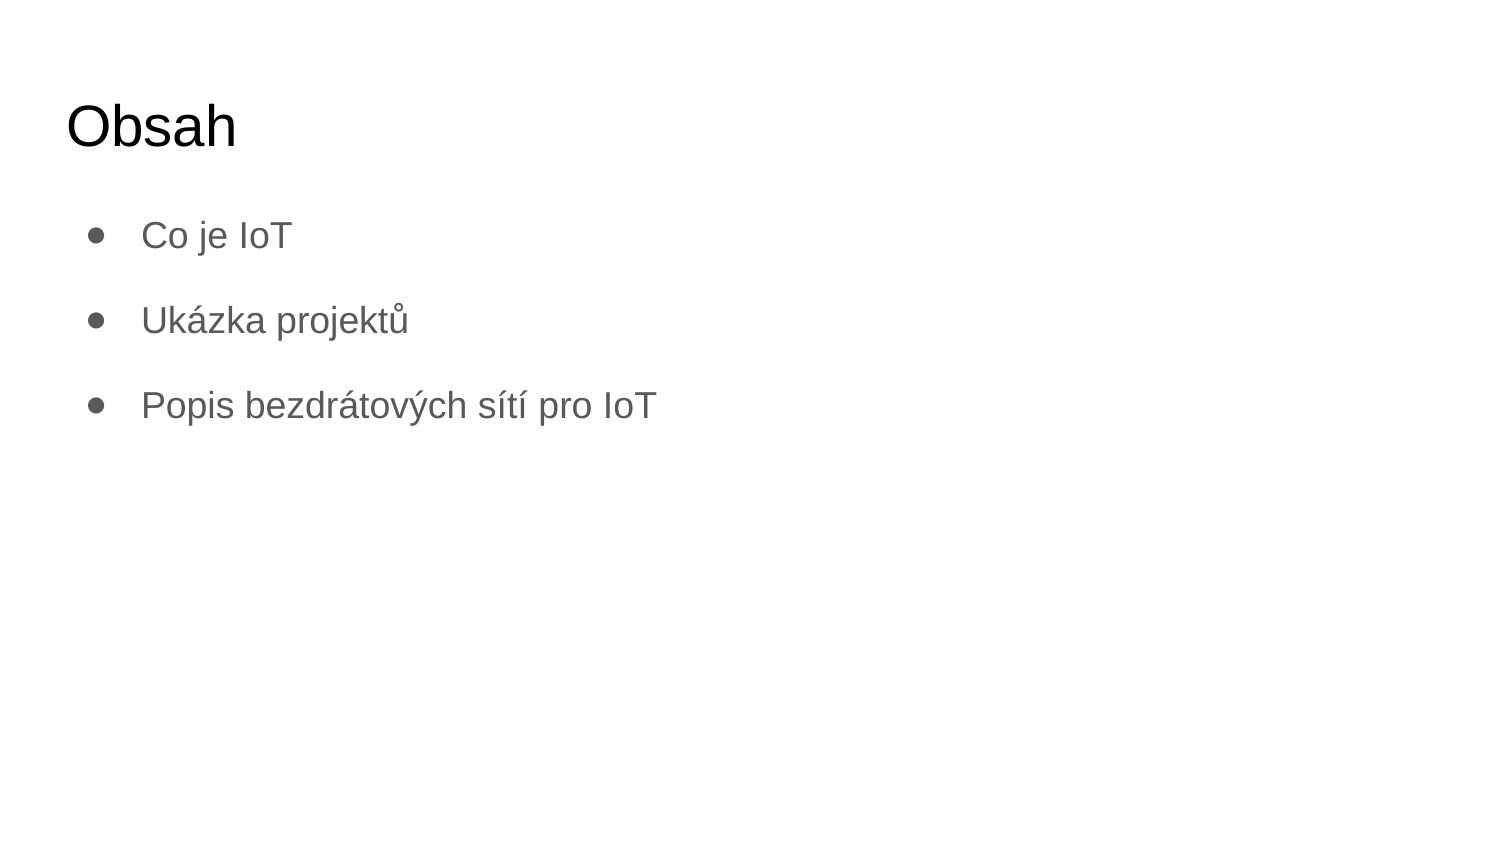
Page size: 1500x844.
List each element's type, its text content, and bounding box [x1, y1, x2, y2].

title Obsah [51, 72, 1449, 167]
list Co je IoT Ukázka projektů Popis bezdrátových sítí pro IoT [51, 189, 1449, 750]
